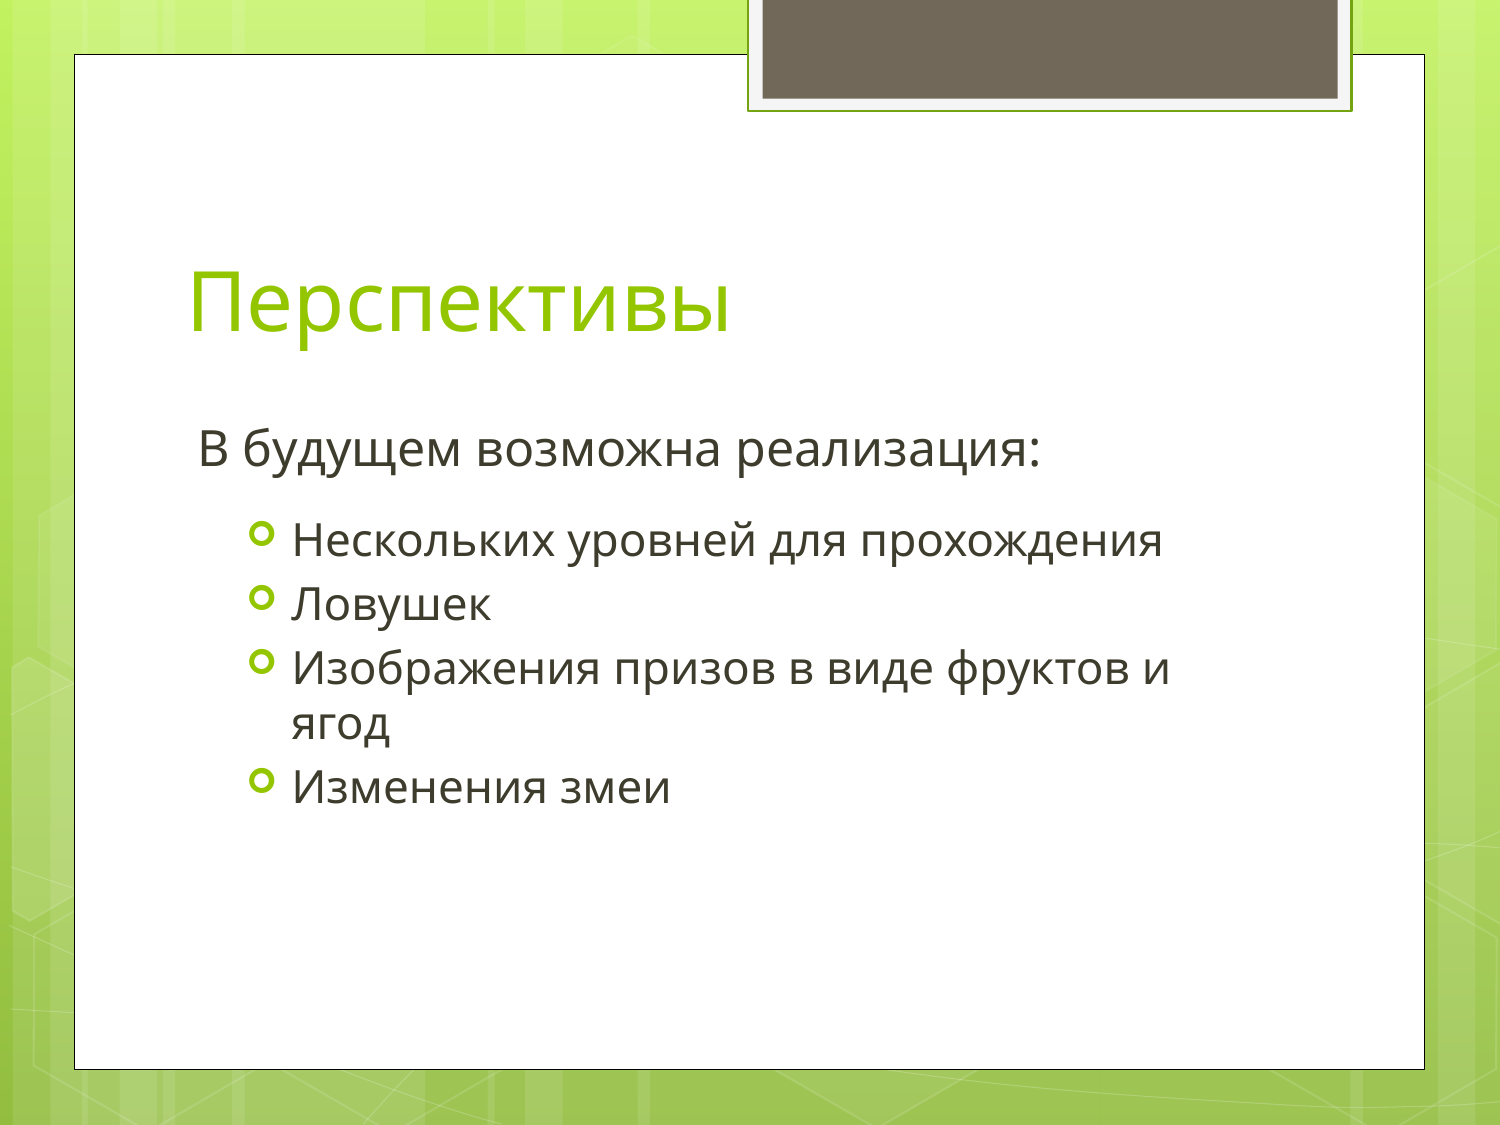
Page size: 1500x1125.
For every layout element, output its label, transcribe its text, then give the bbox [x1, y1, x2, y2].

list В будущем возможна реализация: Нескольких уровней для прохождения Ловушек Изображения призов в виде фруктов и ягод Изменения змеи [171, 408, 1283, 957]
title Перспективы [171, 168, 1324, 357]
